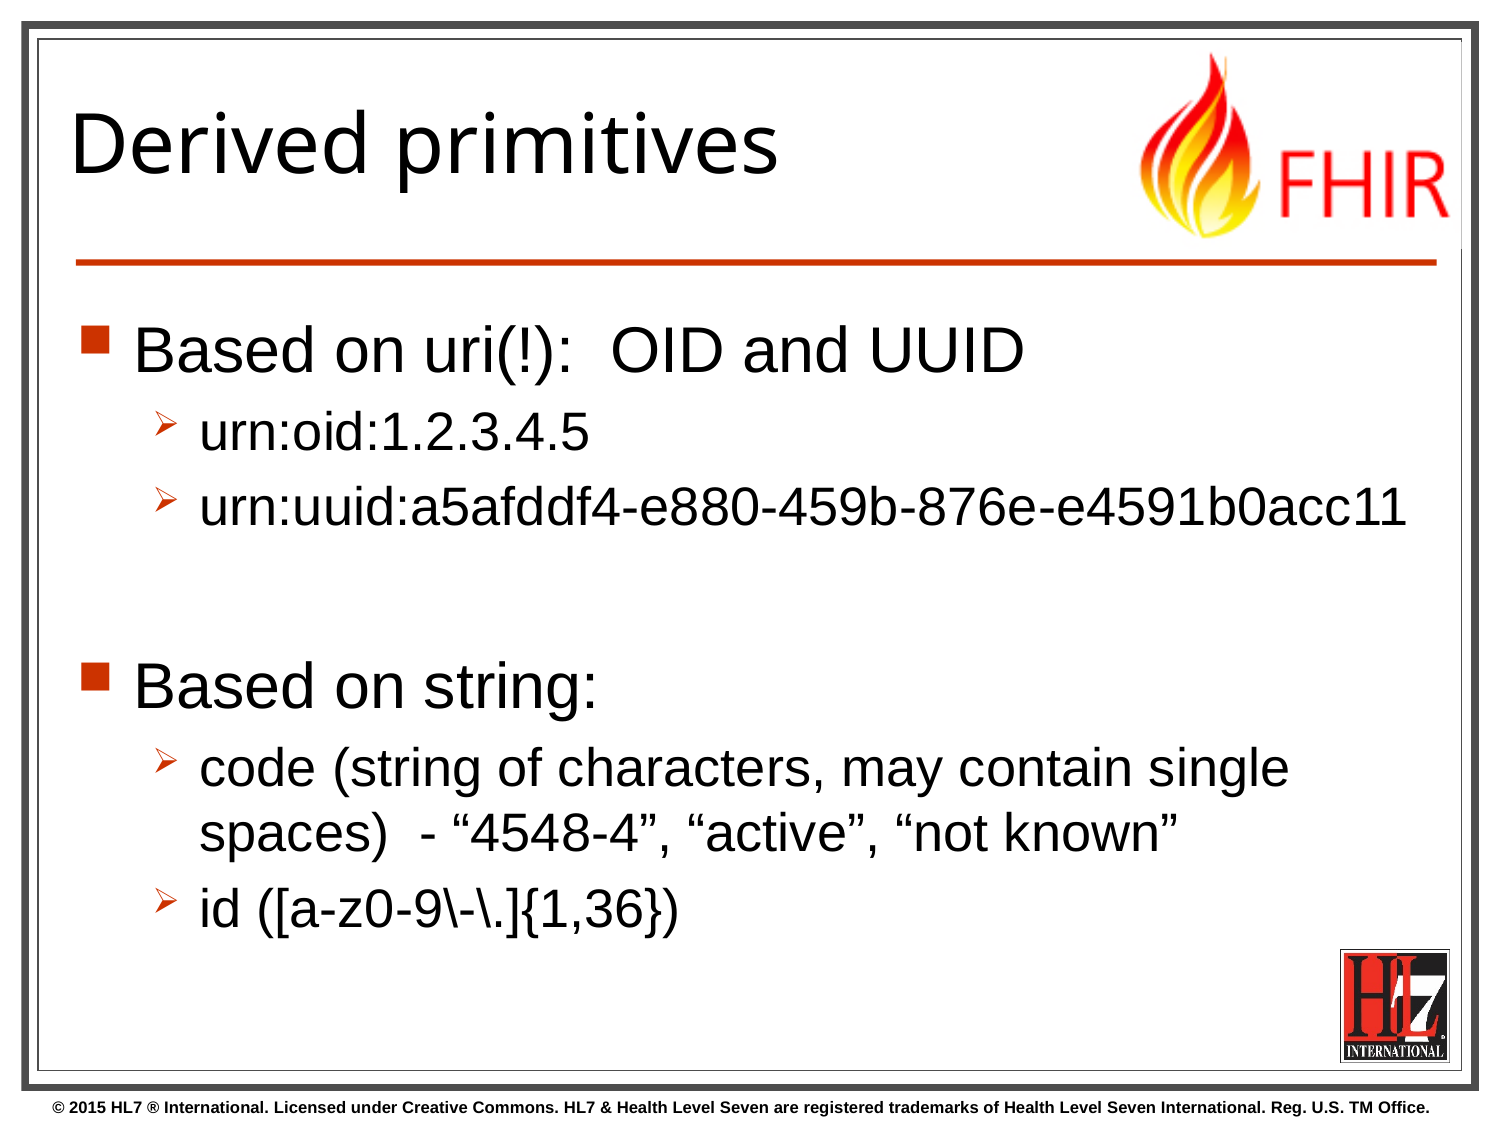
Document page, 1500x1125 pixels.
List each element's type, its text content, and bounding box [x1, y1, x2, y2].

picture [1128, 42, 1462, 249]
list Based on uri(!): OID and UUID urn:oid:1.2.3.4.5 urn:uuid:a5afddf4-e880-459b-876e-e4591b0acc11 Based on string: code (string of characters, may contain single spaces) - “4548-4”, “active”, “not known” id ([a-z0-9\-\.]{1,36}) [62, 299, 1438, 1035]
picture [1340, 949, 1450, 1063]
title Derived primitives [53, 54, 1128, 244]
